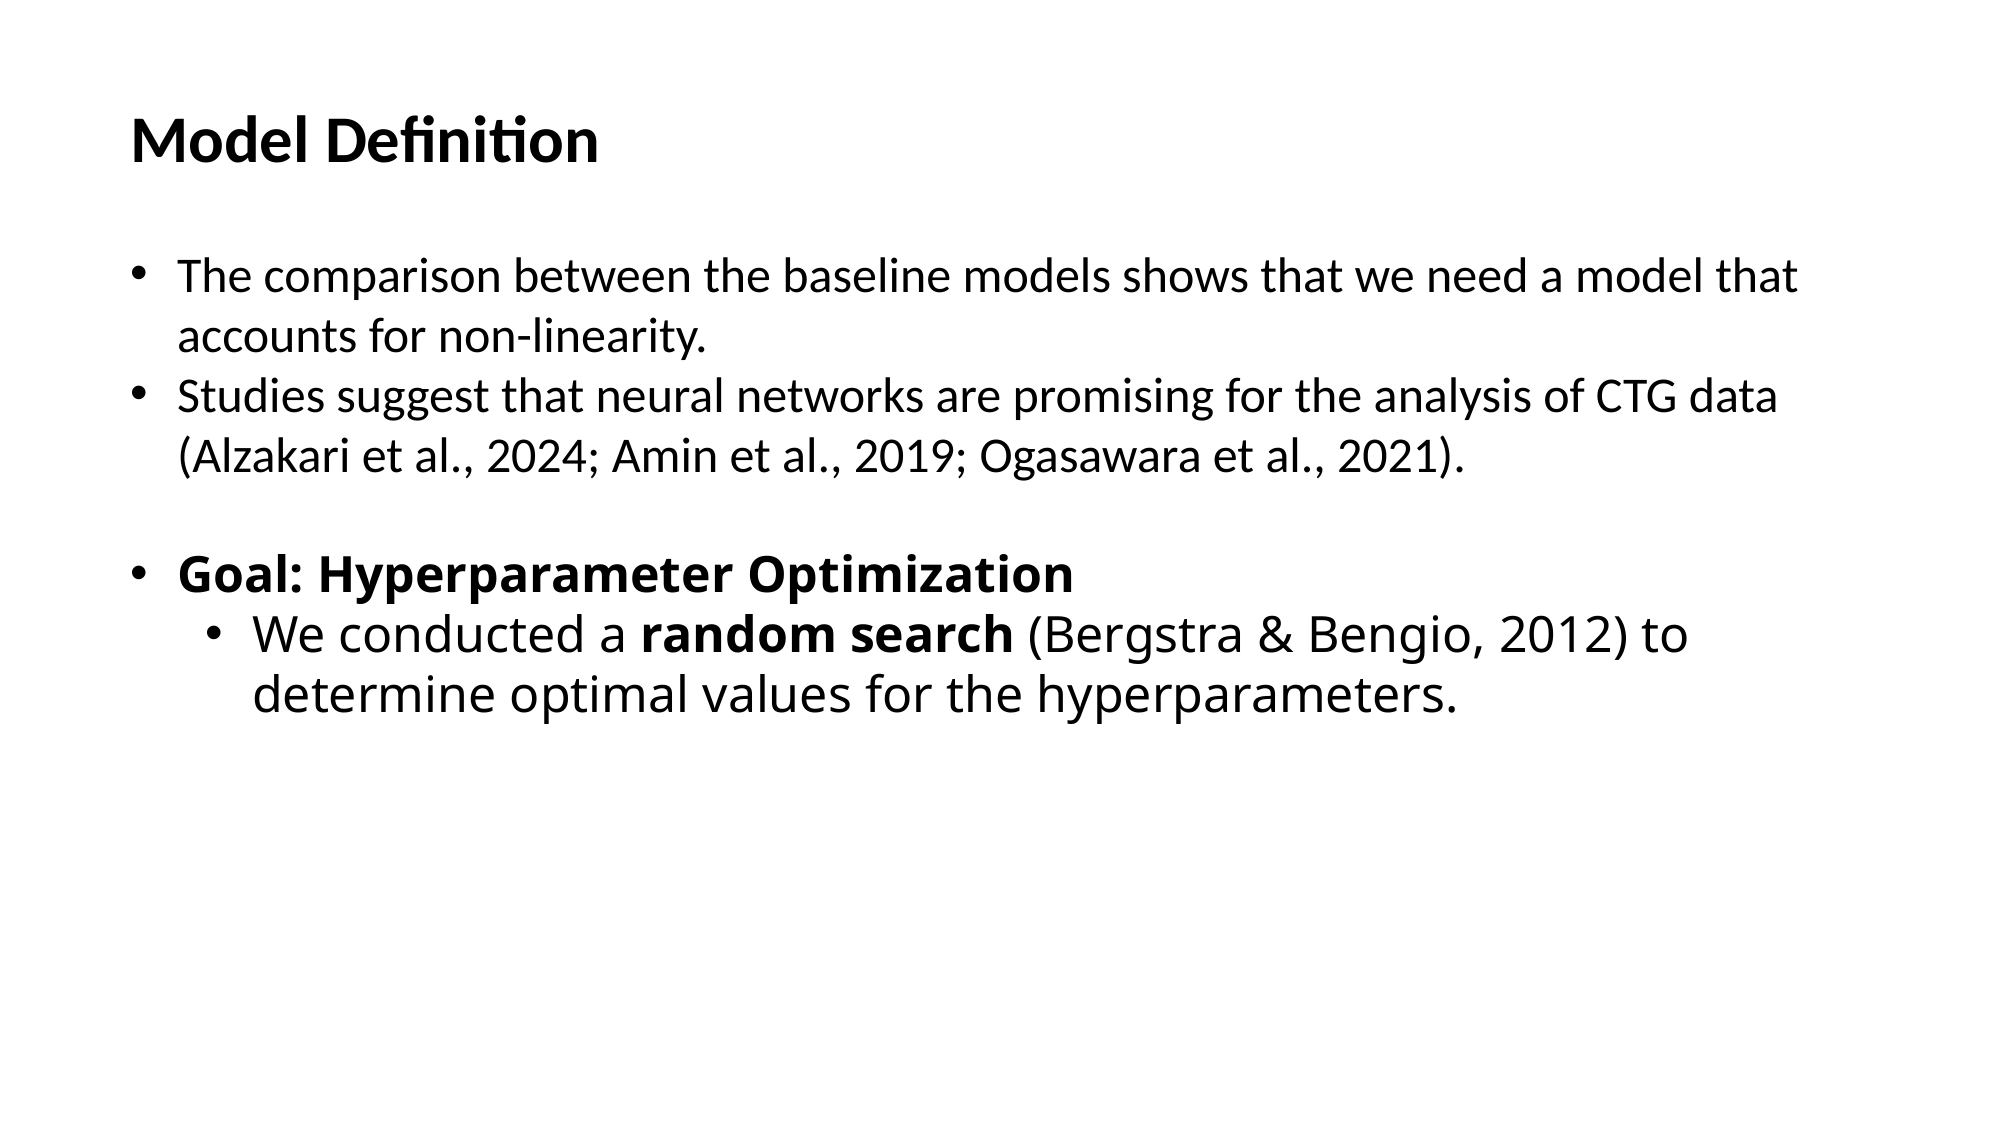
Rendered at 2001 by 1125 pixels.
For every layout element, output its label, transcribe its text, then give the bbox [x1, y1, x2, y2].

text_box Model Definition [115, 88, 1302, 184]
text_box The comparison between the baseline models shows that we need a model that accounts for non-linearity. Studies suggest that neural networks are promising for the analysis of CTG data (Alzakari et al., 2024; Amin et al., 2019; Ogasawara et al., 2021). Goal: Hyperparameter Optimization We conducted a random search (Bergstra & Bengio, 2012) to determine optimal values for the hyperparameters. [115, 235, 1821, 776]
